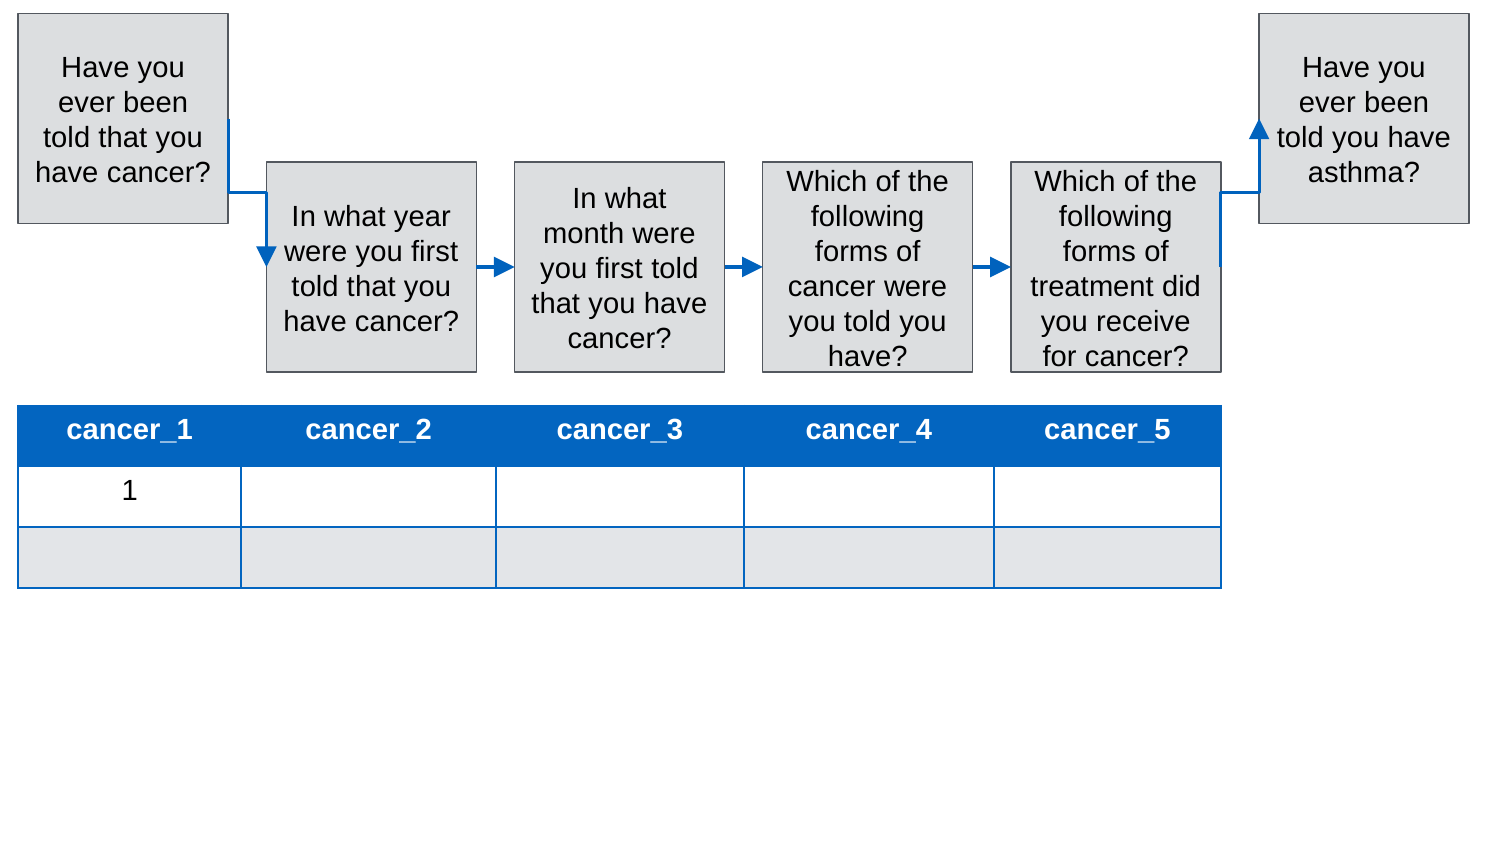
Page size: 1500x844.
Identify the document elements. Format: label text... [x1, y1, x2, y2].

table_cell [745, 528, 993, 587]
table_cell [995, 467, 1220, 526]
table_cell [995, 528, 1220, 587]
table_cell [497, 528, 743, 587]
table_header cancer_3 [497, 407, 743, 466]
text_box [17, 13, 1470, 373]
table_header cancer_1 [19, 407, 240, 466]
table_header cancer_5 [995, 407, 1220, 466]
table_cell [242, 467, 495, 526]
table_header cancer_2 [242, 407, 495, 466]
table_cell [242, 528, 495, 587]
table_cell [19, 528, 240, 587]
table_cell 1 [19, 467, 240, 526]
table_header cancer_4 [745, 407, 993, 466]
table_cell [745, 467, 993, 526]
table_cell [497, 467, 743, 526]
